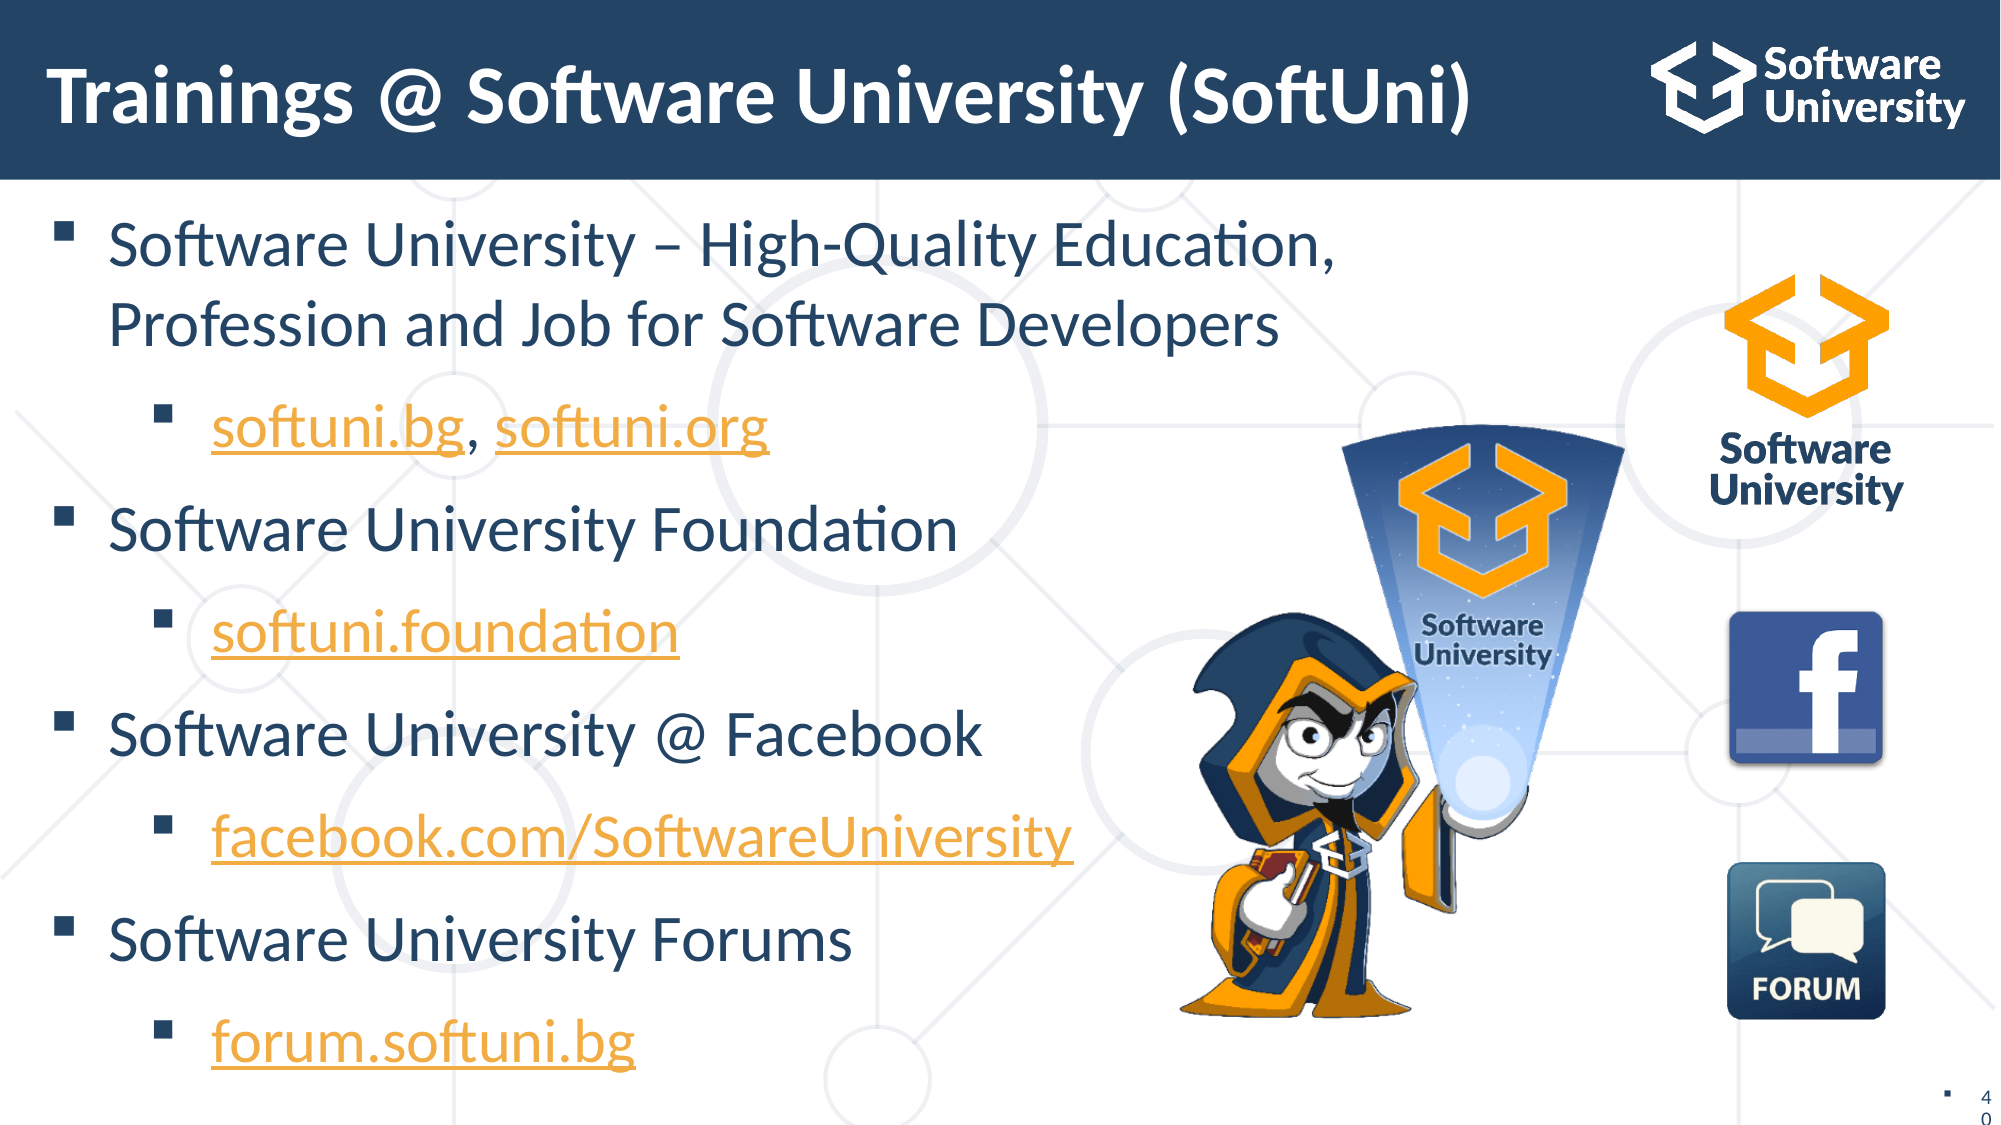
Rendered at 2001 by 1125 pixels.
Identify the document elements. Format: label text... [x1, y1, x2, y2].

list Software University – High-Quality Education, Profession and Job for Software Developers softuni.bg, softuni.org Software University Foundation softuni.foundation Software University @ Facebook facebook.com/SoftwareUniversity Software University Forums forum.softuni.bg [31, 193, 1458, 1094]
picture [1708, 274, 1904, 517]
title Trainings @ Software University (SoftUni) [28, 17, 1627, 163]
slide_number 40 [1927, 1067, 1989, 1117]
picture [1458, 423, 1627, 1020]
picture [1723, 605, 1889, 773]
picture [1726, 861, 1886, 1020]
picture [1651, 41, 1966, 134]
